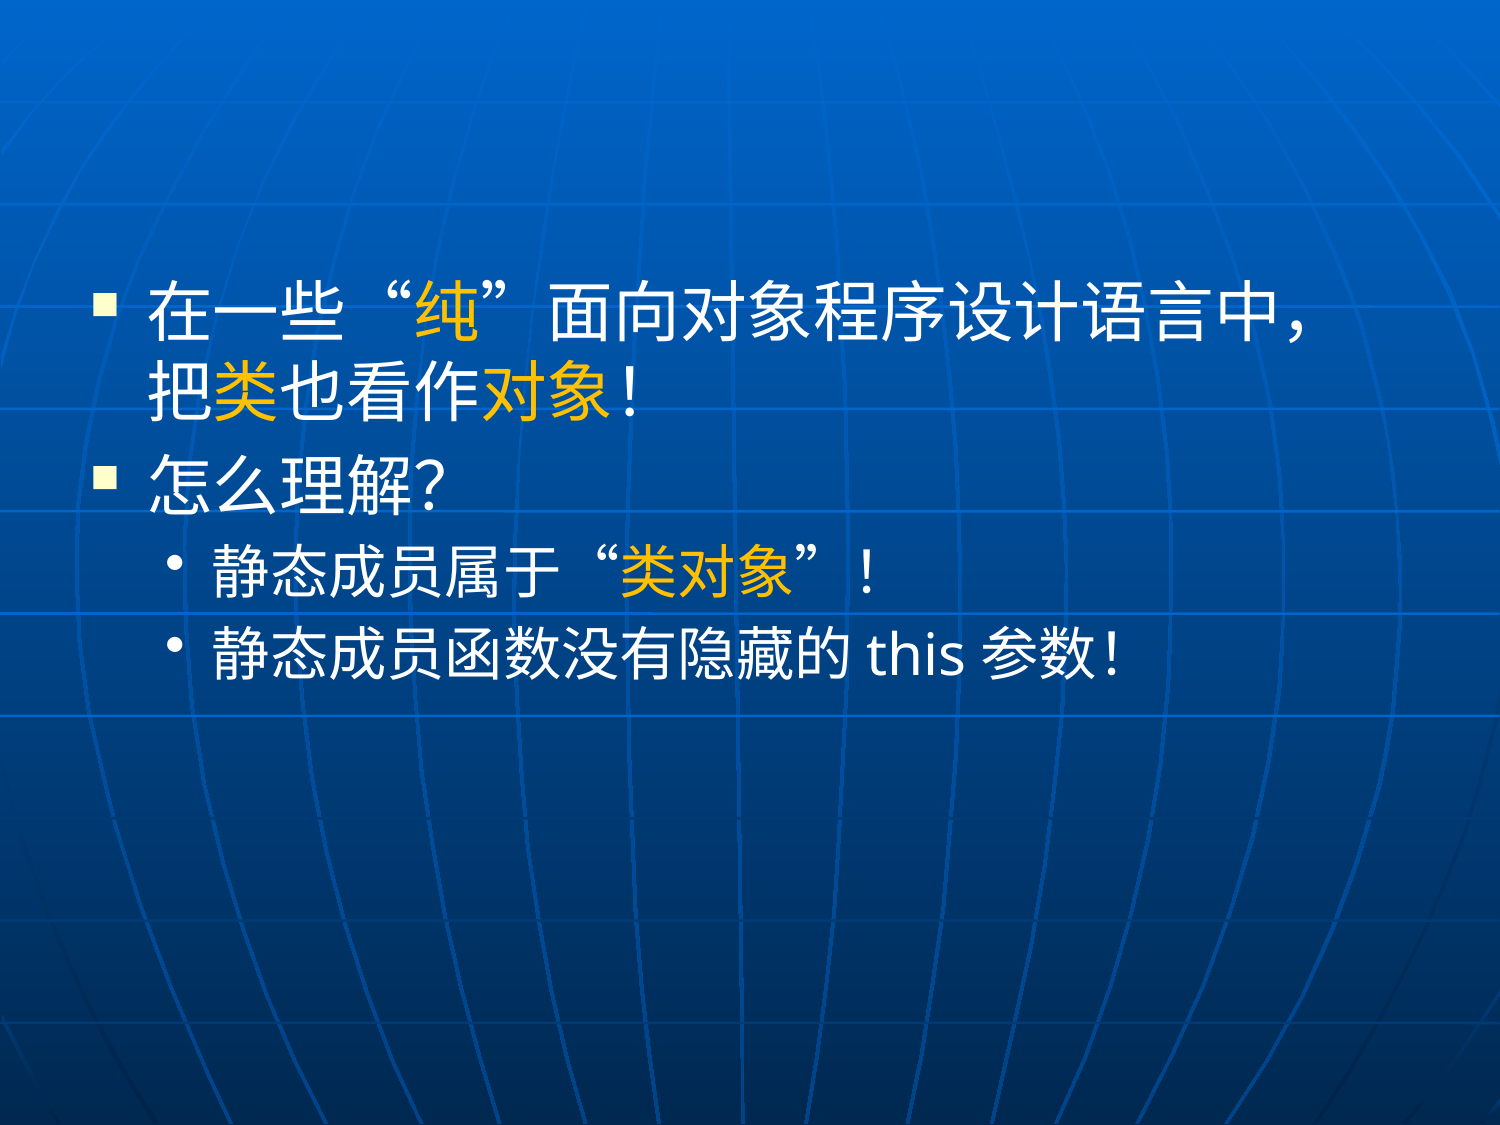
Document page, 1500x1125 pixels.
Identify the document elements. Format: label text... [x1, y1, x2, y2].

list 在一些“纯”面向对象程序设计语言中，把类也看作对象！ 怎么理解？ 静态成员属于“类对象”！ 静态成员函数没有隐藏的this参数！ [74, 262, 1426, 1006]
